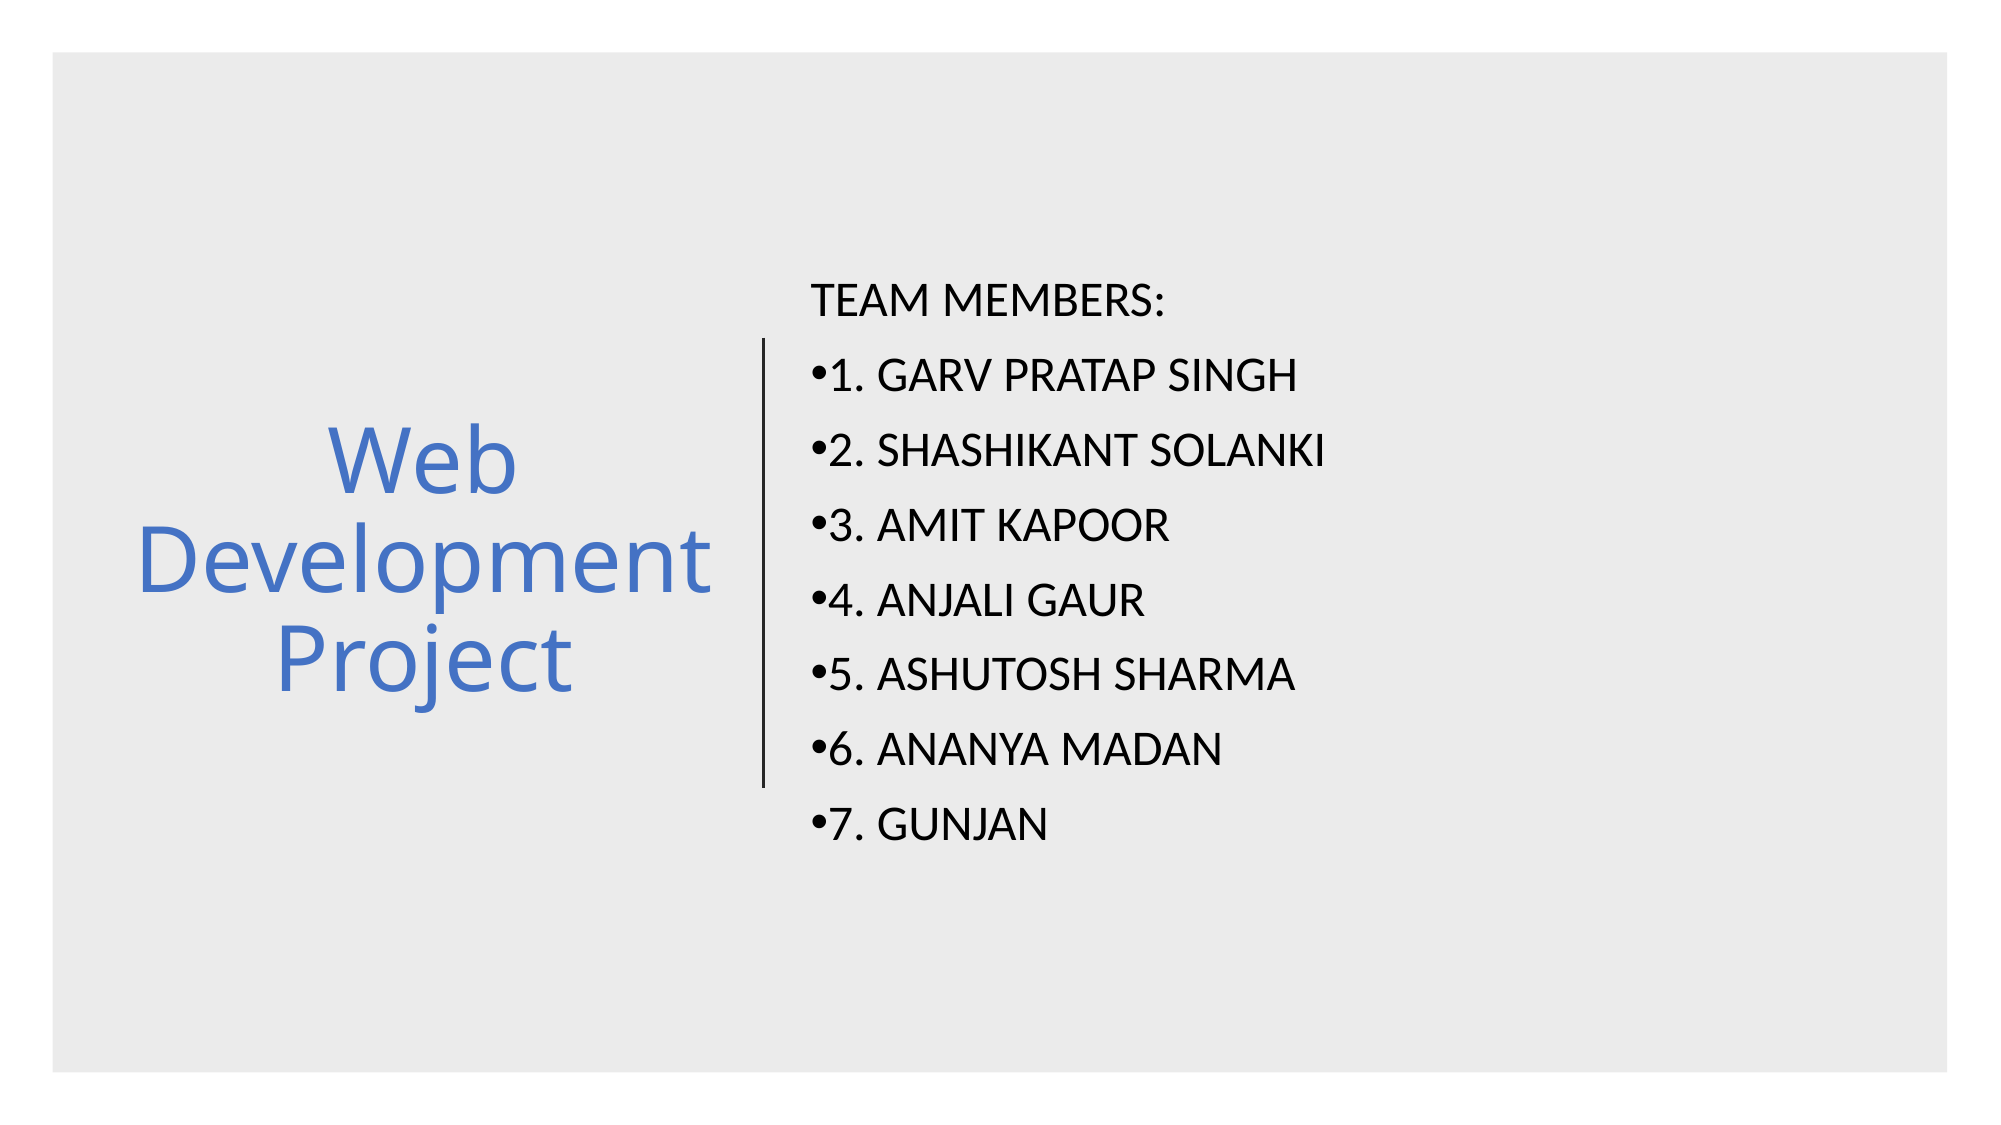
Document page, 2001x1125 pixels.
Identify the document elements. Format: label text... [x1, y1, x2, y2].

subtitle TEAM MEMBERS: 1. GARV PRATAP SINGH 2. SHASHIKANT SOLANKI 3. AMIT KAPOOR 4. ANJALI GAUR 5. ASHUTOSH SHARMA 6. ANANYA MADAN 7. GUNJAN [795, 158, 1917, 967]
text_box [52, 51, 1948, 1073]
title Web Development Project [116, 158, 731, 967]
